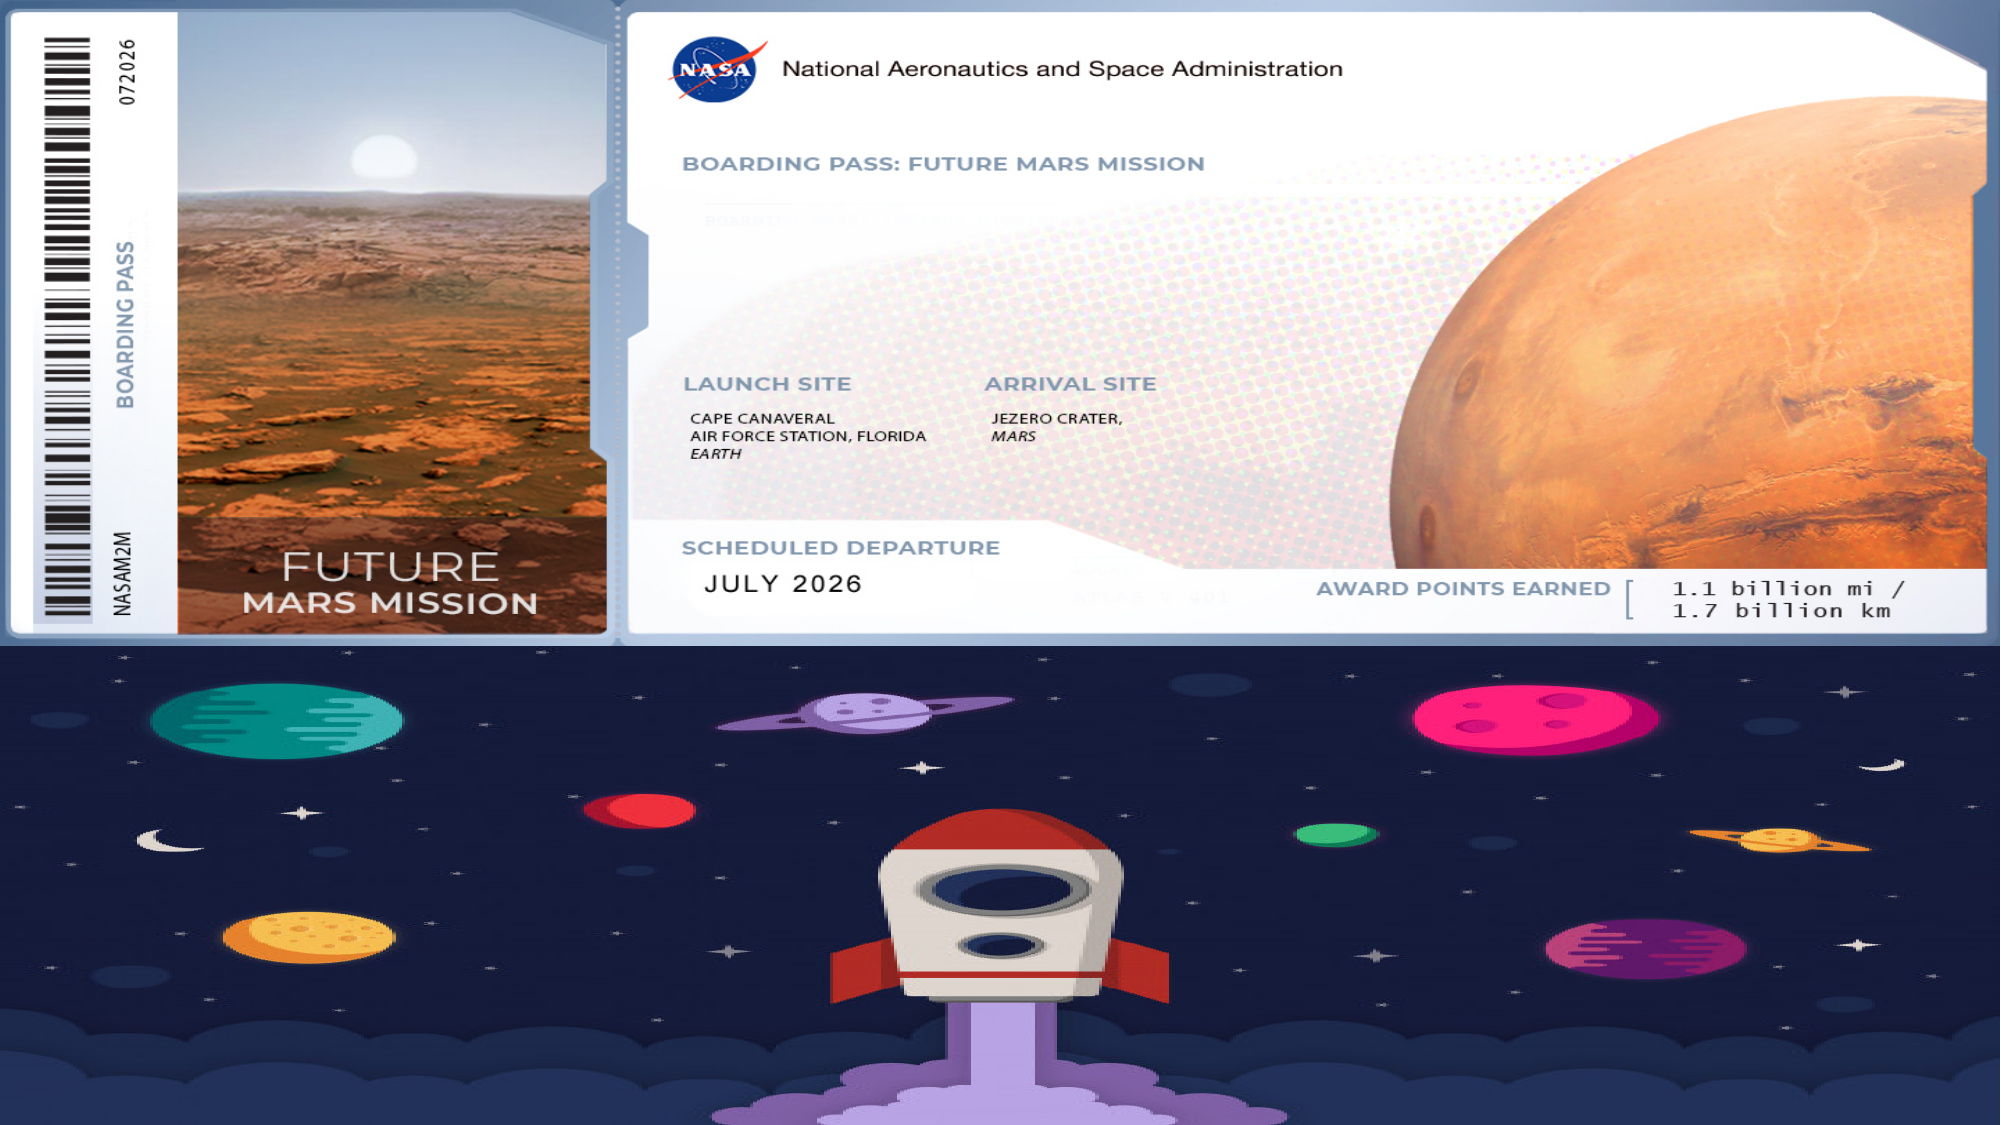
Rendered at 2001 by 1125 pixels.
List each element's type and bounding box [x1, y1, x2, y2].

list [0, 0, 2000, 646]
picture [0, 646, 2000, 1125]
